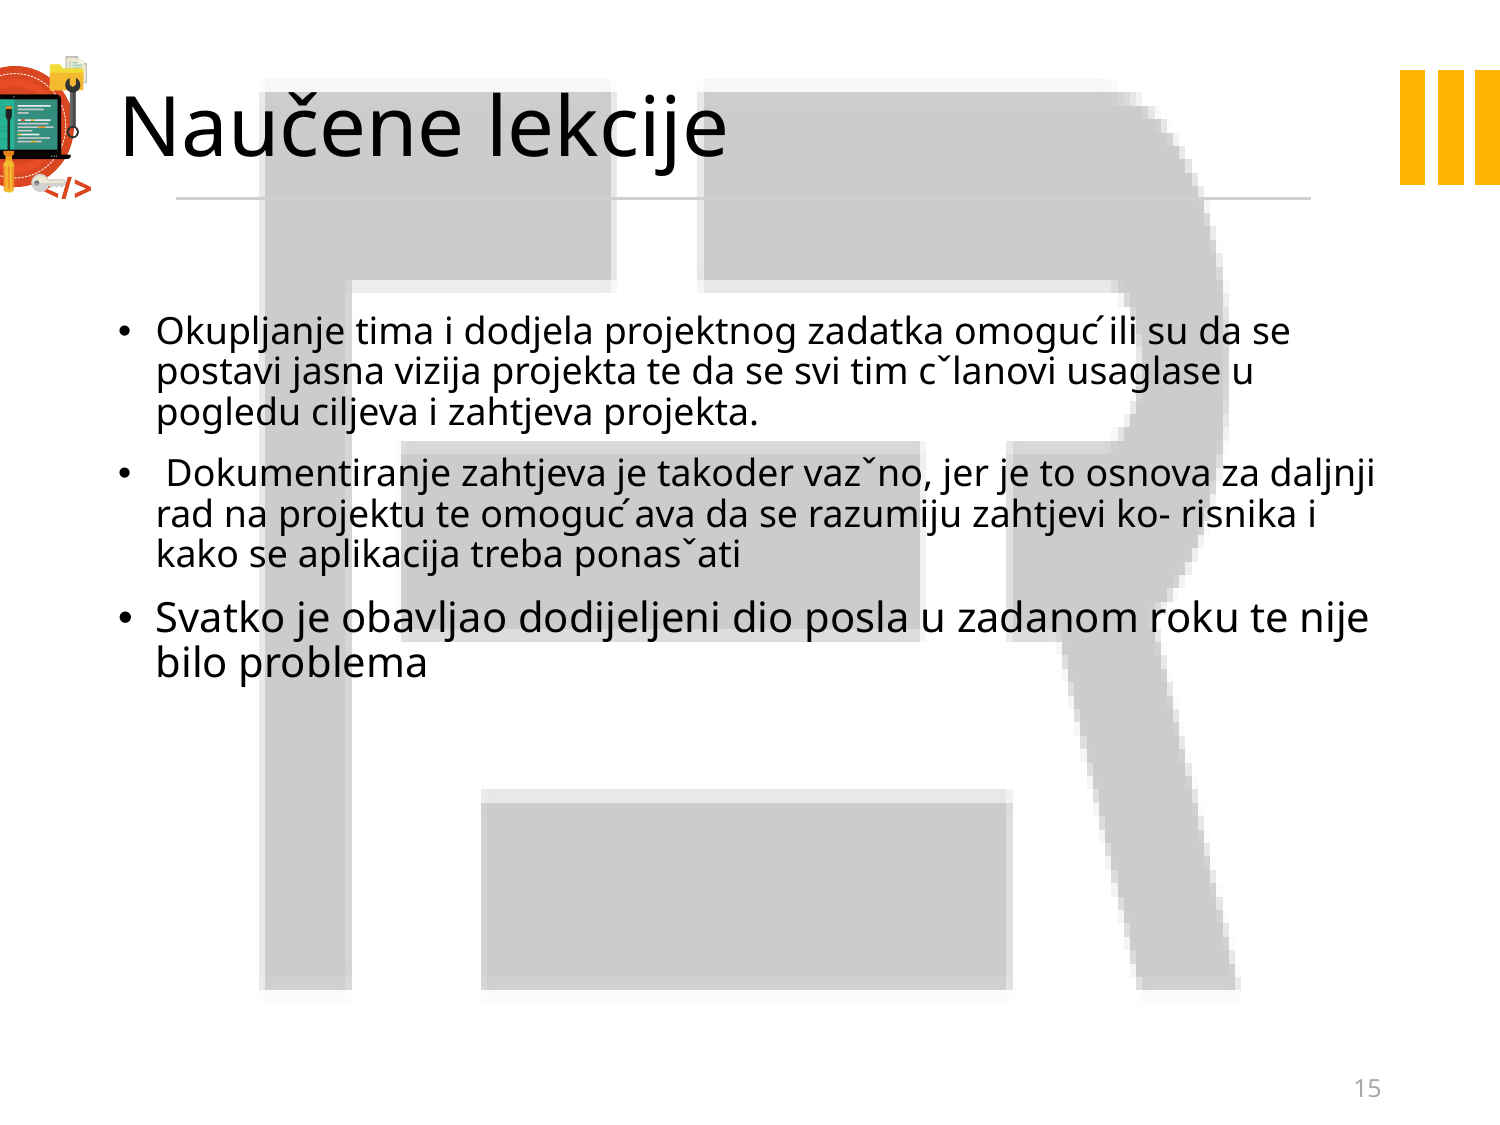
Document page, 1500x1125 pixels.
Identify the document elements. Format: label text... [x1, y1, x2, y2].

picture [0, 56, 91, 199]
slide_number 15 [1310, 1065, 1397, 1125]
title Naučene lekcije [103, 59, 1397, 199]
list Okupljanje tima i dodjela projektnog zadatka omoguc ́ili su da se postavi jasna vizija projekta te da se svi tim cˇlanovi usaglase u pogledu ciljeva i zahtjeva projekta. Dokumentiranje zahtjeva je takoder vazˇno, jer je to osnova za daljnji rad na projektu te omoguc ́ava da se razumiju zahtjevi ko- risnika i kako se aplikacija treba ponasˇati Svatko je obavljao dodijeljeni dio posla u zadanom roku te nije bilo problema [103, 228, 1397, 1038]
